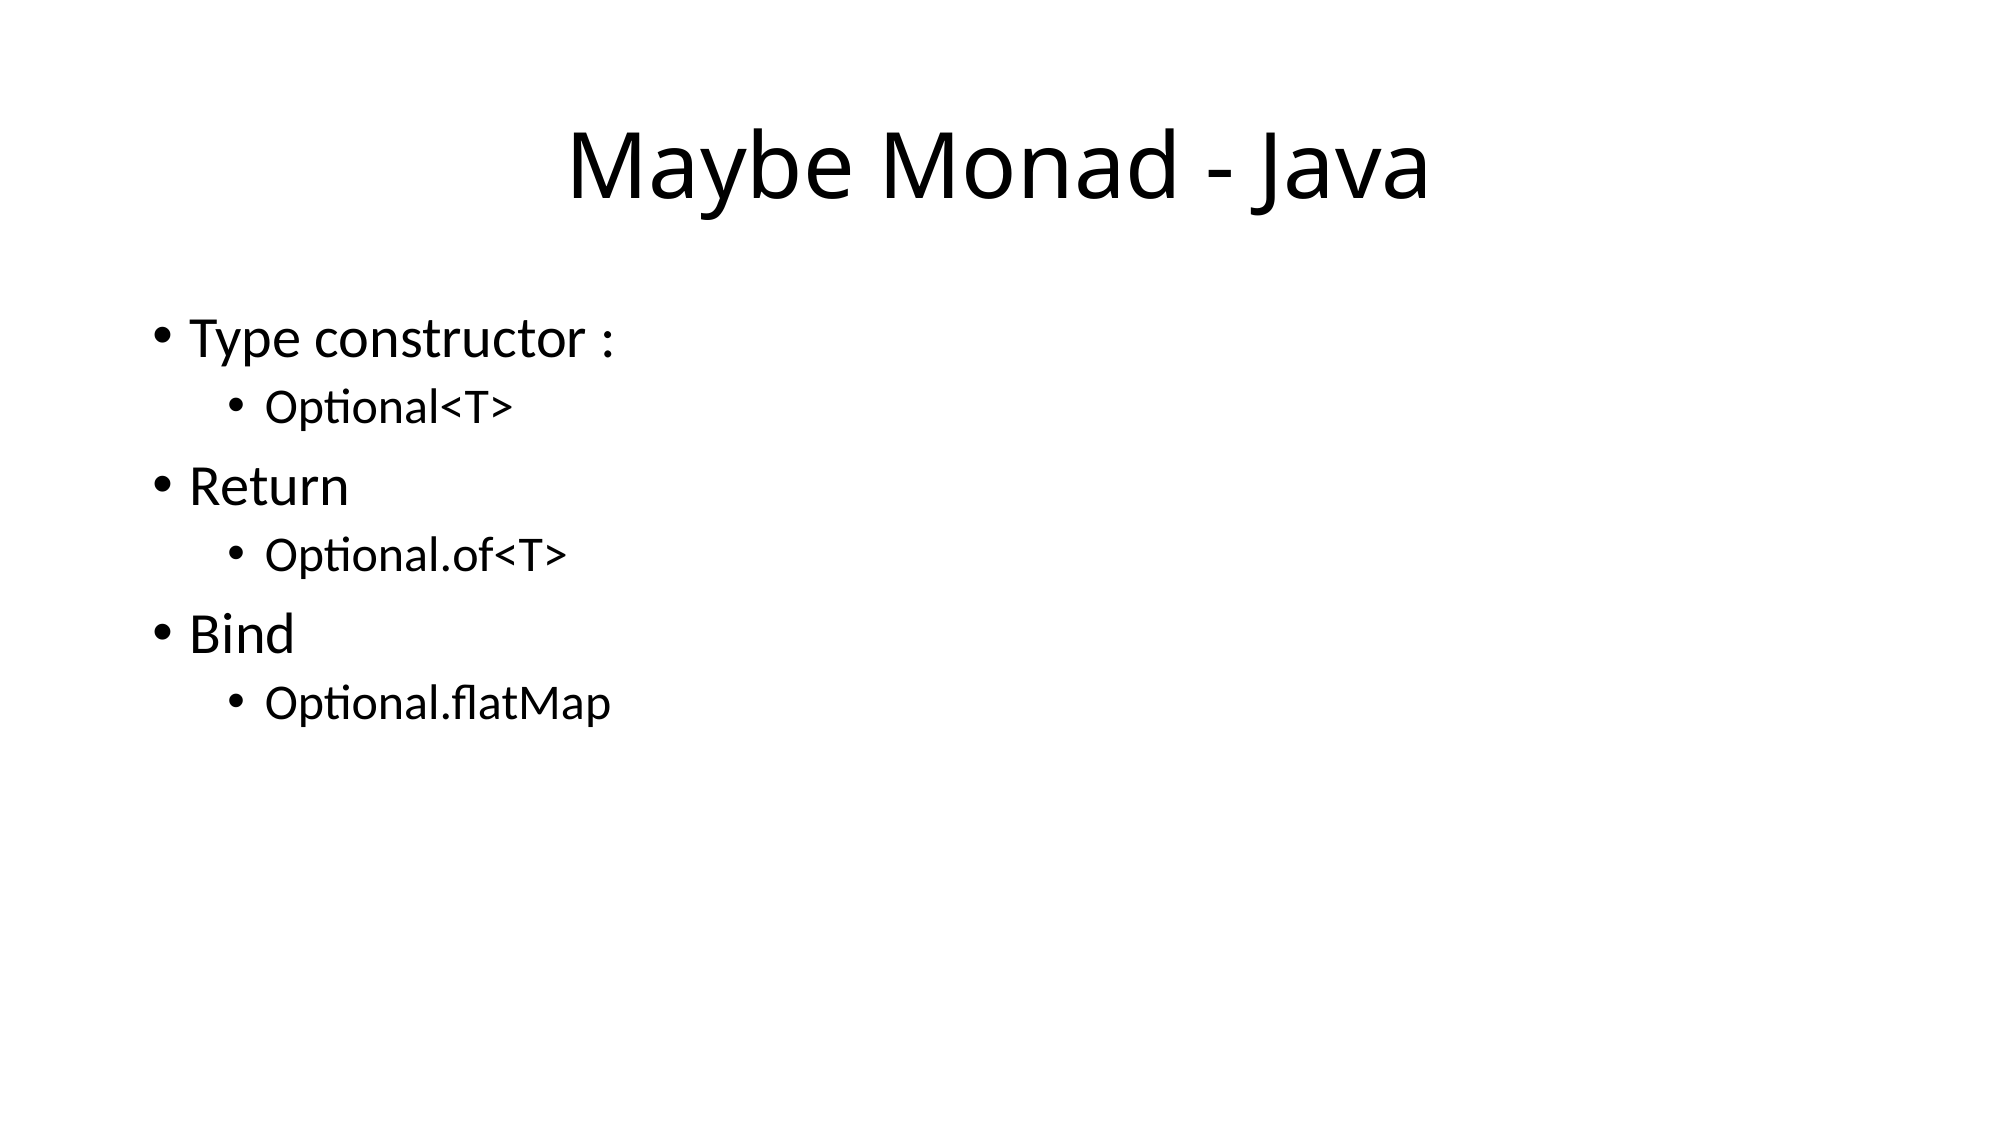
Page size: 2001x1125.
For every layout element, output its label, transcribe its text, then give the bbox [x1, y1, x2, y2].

list Type constructor : Optional<T> Return Optional.of<T> Bind Optional.flatMap [137, 299, 1863, 1014]
title Maybe Monad - Java [137, 59, 1863, 278]
